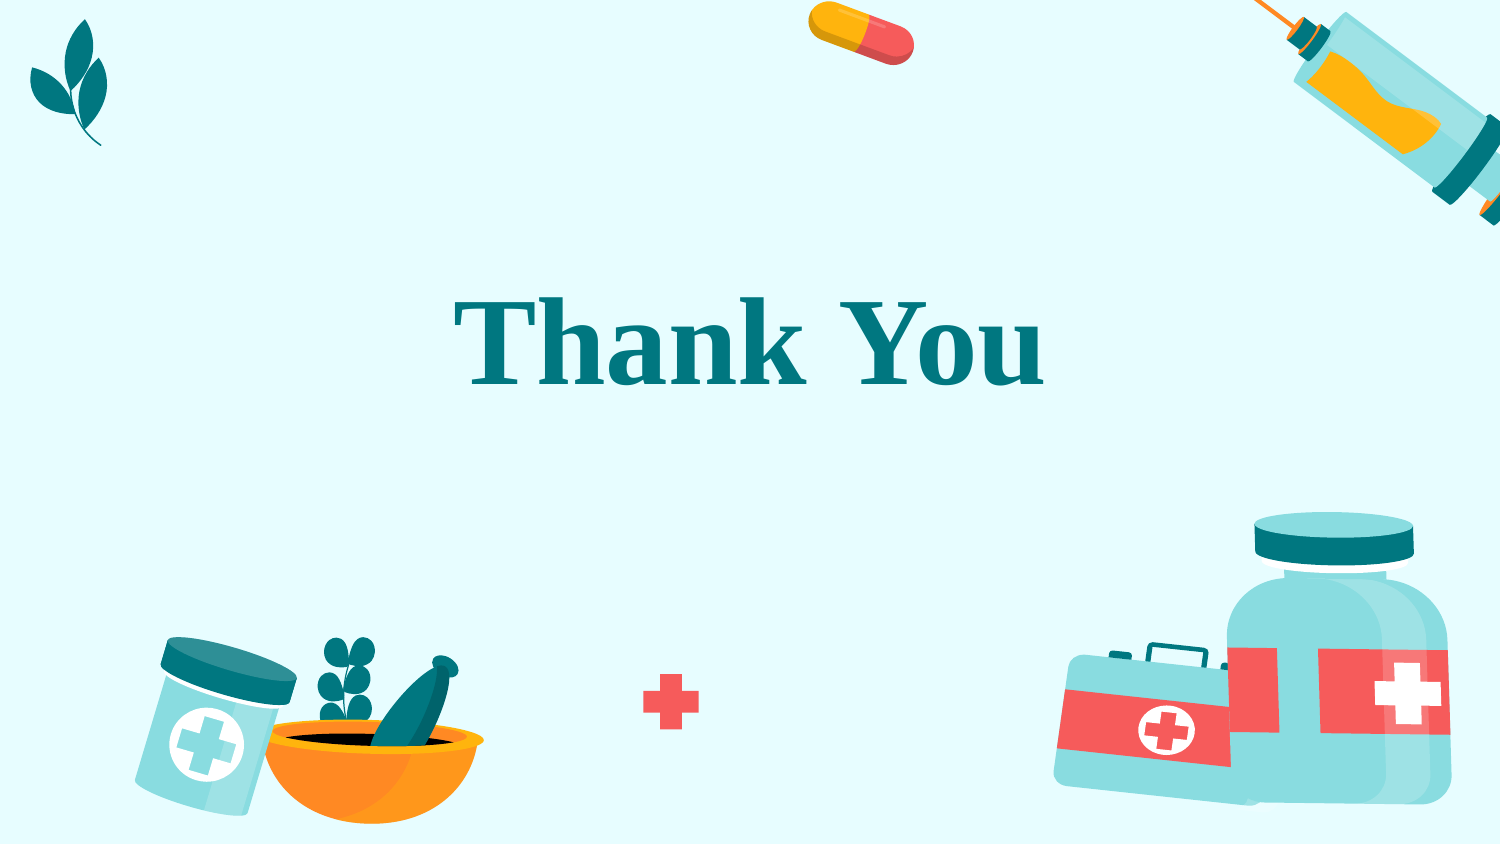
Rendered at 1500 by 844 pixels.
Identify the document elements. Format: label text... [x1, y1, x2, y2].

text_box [258, 636, 485, 827]
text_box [1052, 641, 1208, 813]
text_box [805, 0, 917, 66]
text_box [1199, 41, 1500, 139]
text_box [643, 674, 699, 730]
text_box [40, 35, 131, 143]
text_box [1213, 509, 1482, 821]
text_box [133, 636, 299, 816]
title Thank You [438, 244, 1082, 422]
